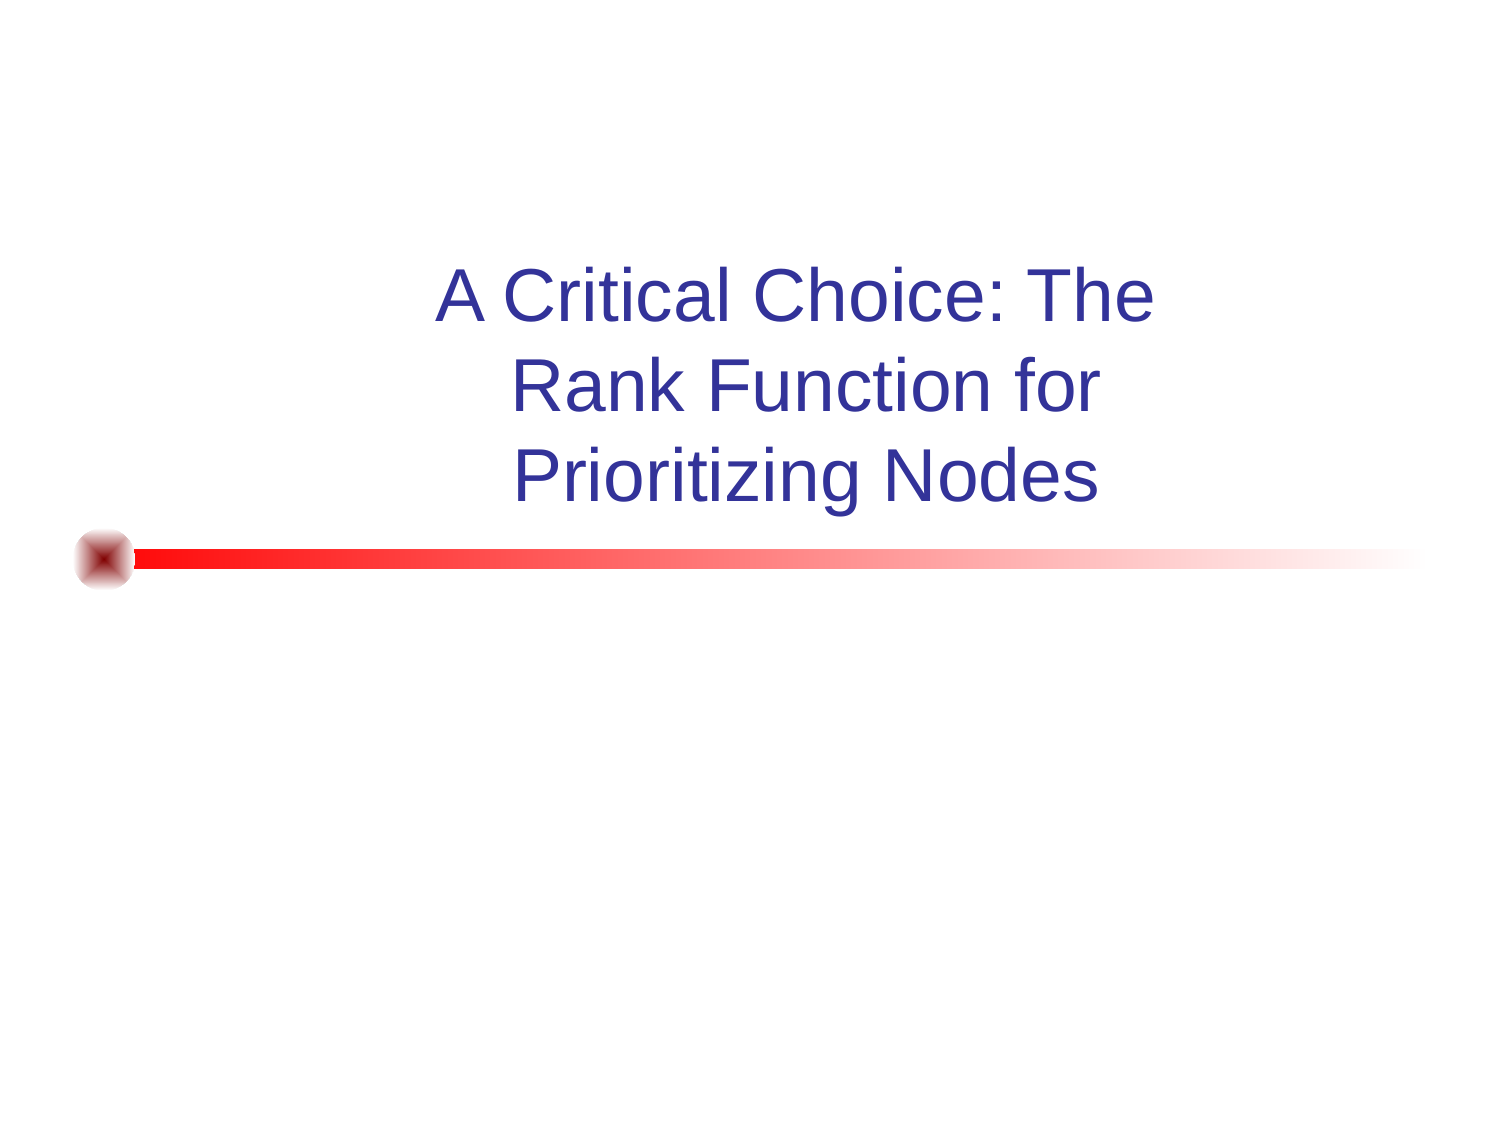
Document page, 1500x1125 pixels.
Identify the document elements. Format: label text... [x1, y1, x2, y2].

title A Critical Choice: The Rank Function for Prioritizing Nodes [387, 262, 1225, 500]
